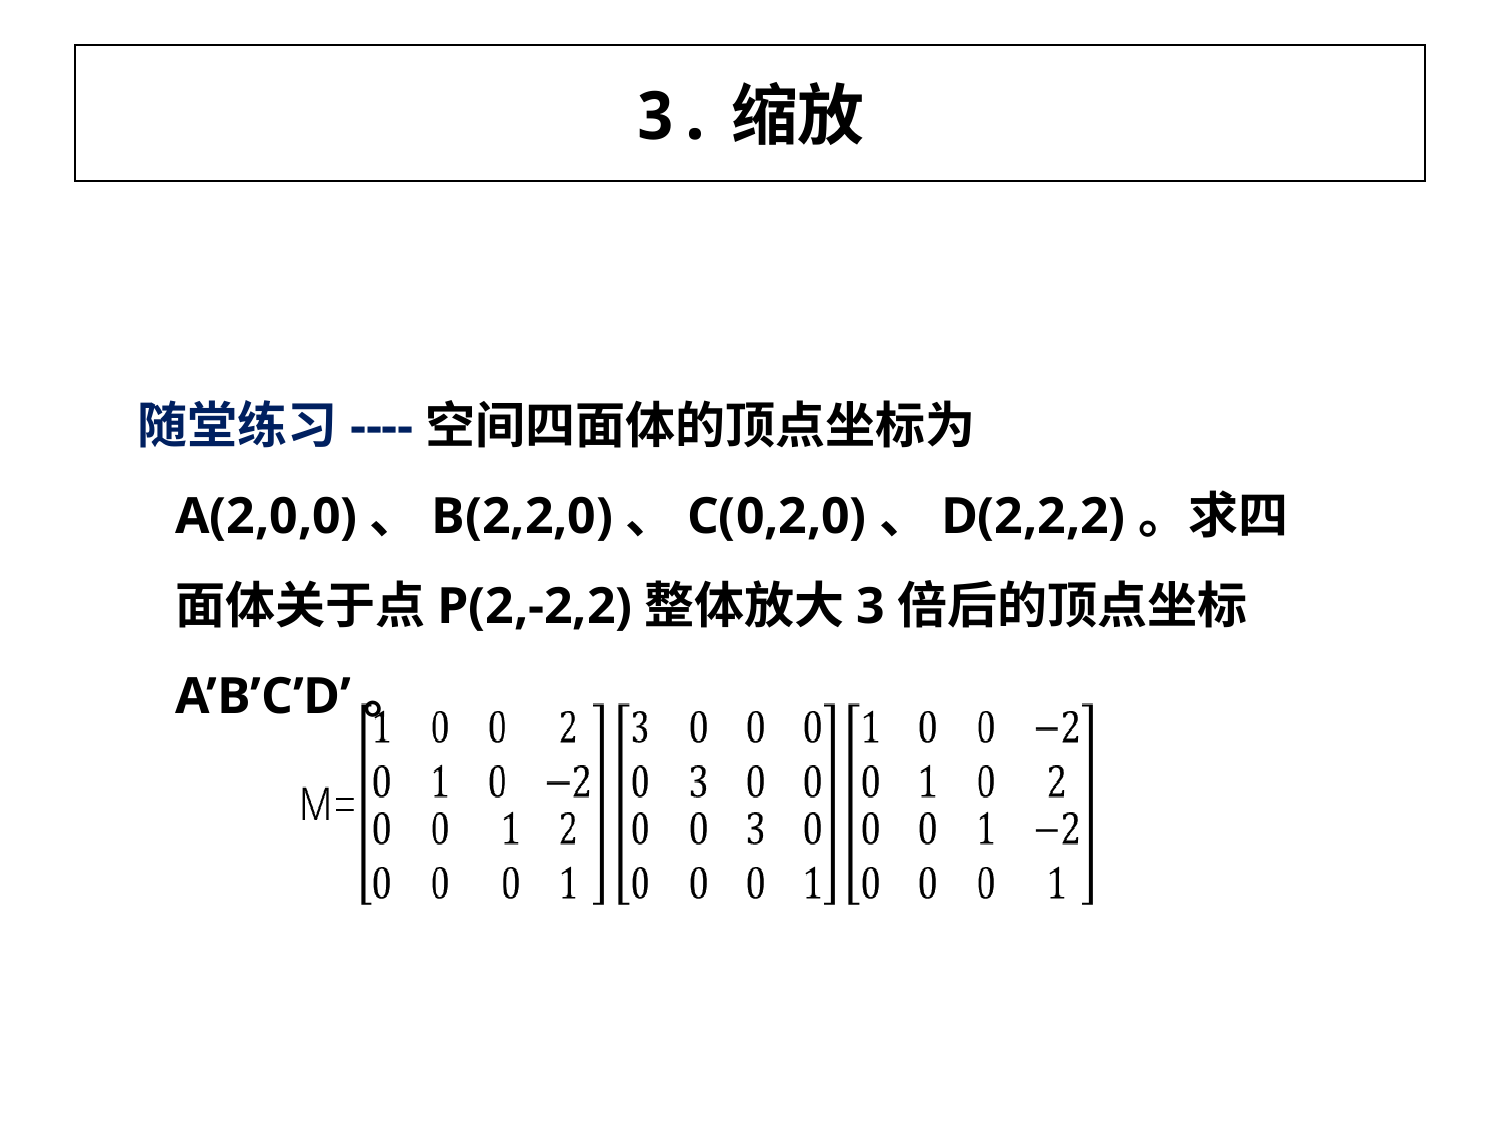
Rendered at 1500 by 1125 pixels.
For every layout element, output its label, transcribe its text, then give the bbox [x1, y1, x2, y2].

text_box [299, 699, 1117, 907]
text_box 3.缩放 [74, 45, 1425, 182]
text_box 随堂练习----空间四面体的顶点坐标为A(2,0,0)、B(2,2,0)、C(0,2,0)、D(2,2,2)。求四面体关于点P(2,-2,2)整体放大3倍后的顶点坐标A’B’C’D’。 [48, 355, 1336, 731]
